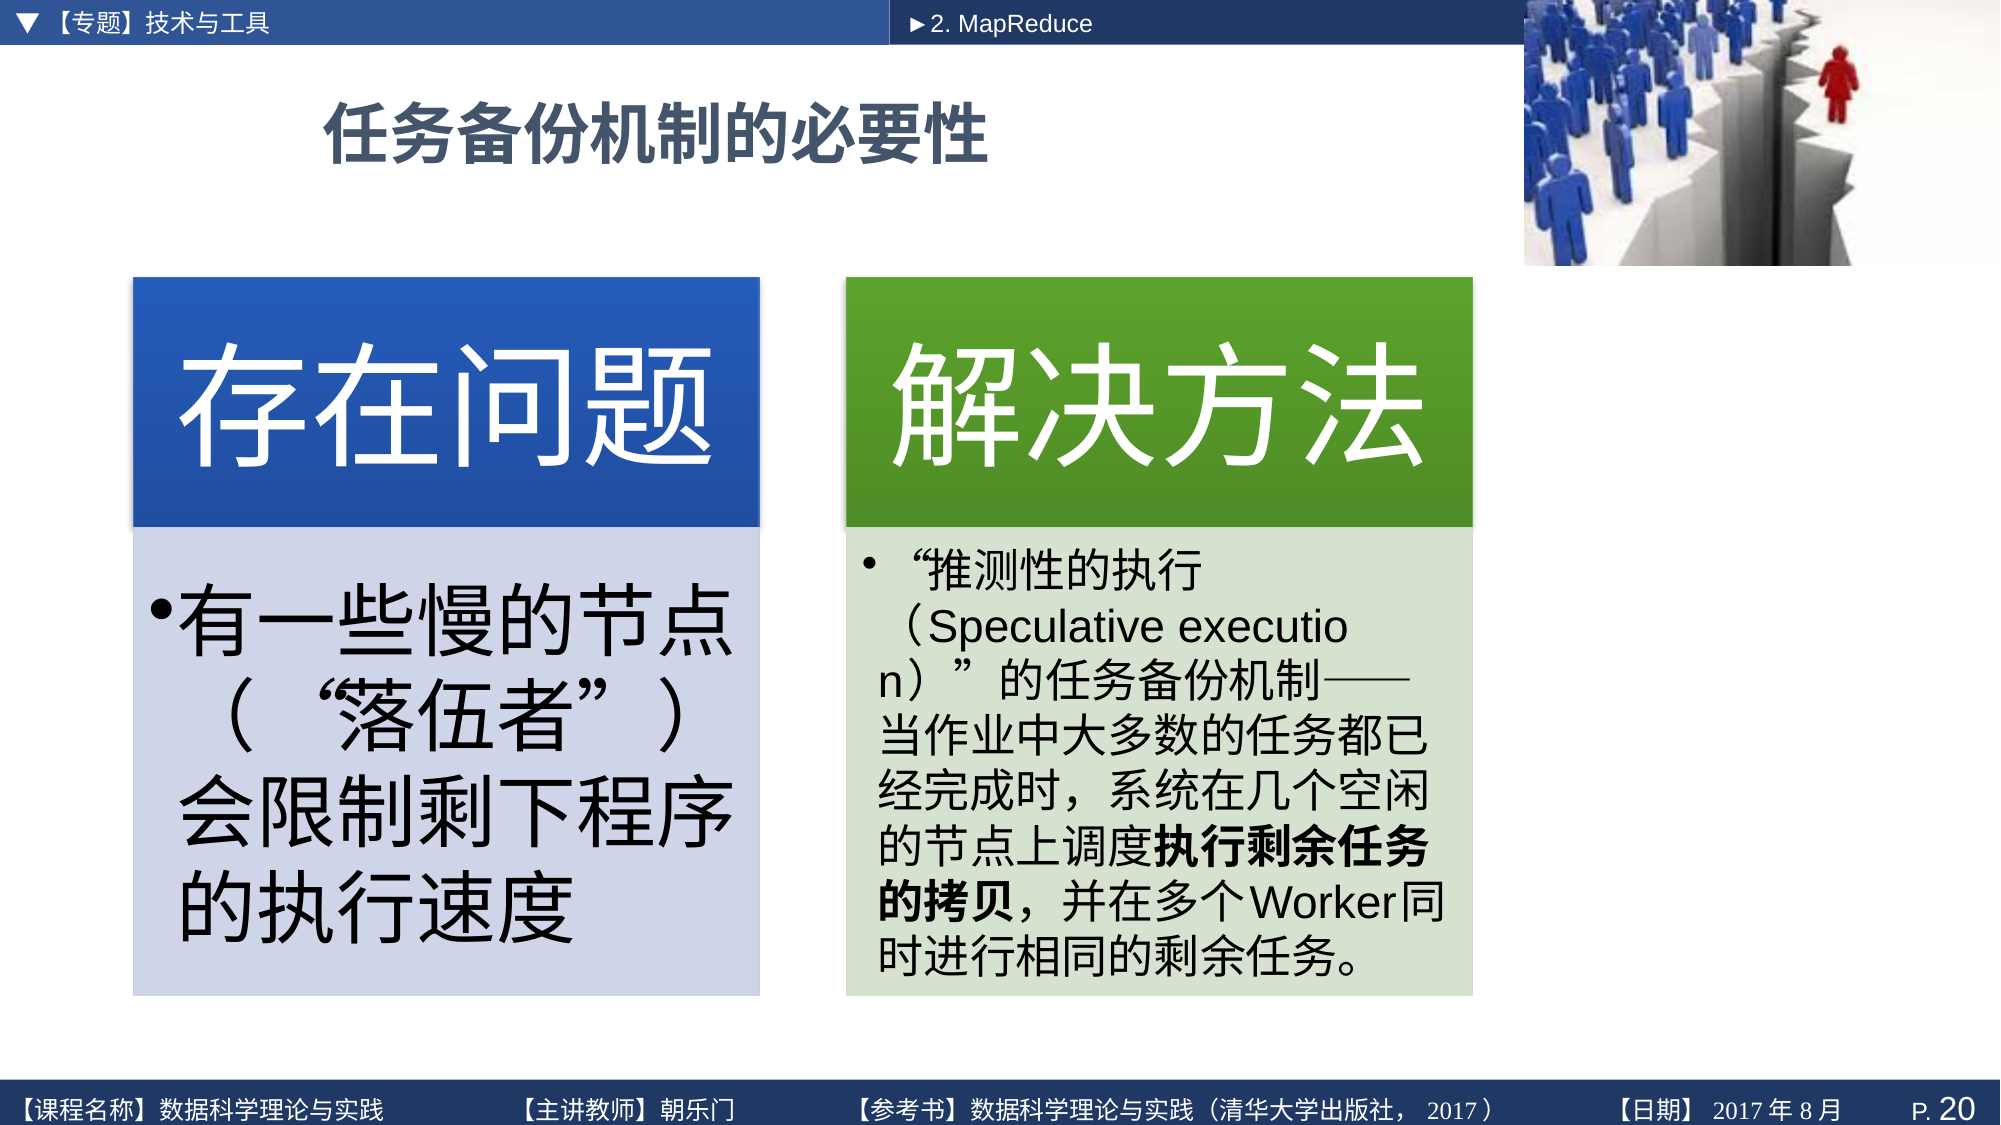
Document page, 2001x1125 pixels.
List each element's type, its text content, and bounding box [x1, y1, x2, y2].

list ▼【专题】技术与工具 [0, 0, 725, 43]
title 任务备份机制的必要性 [64, 64, 1249, 200]
picture [1524, 0, 2000, 266]
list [133, 245, 1473, 1028]
list ►2. MapReduce [890, 0, 1249, 43]
